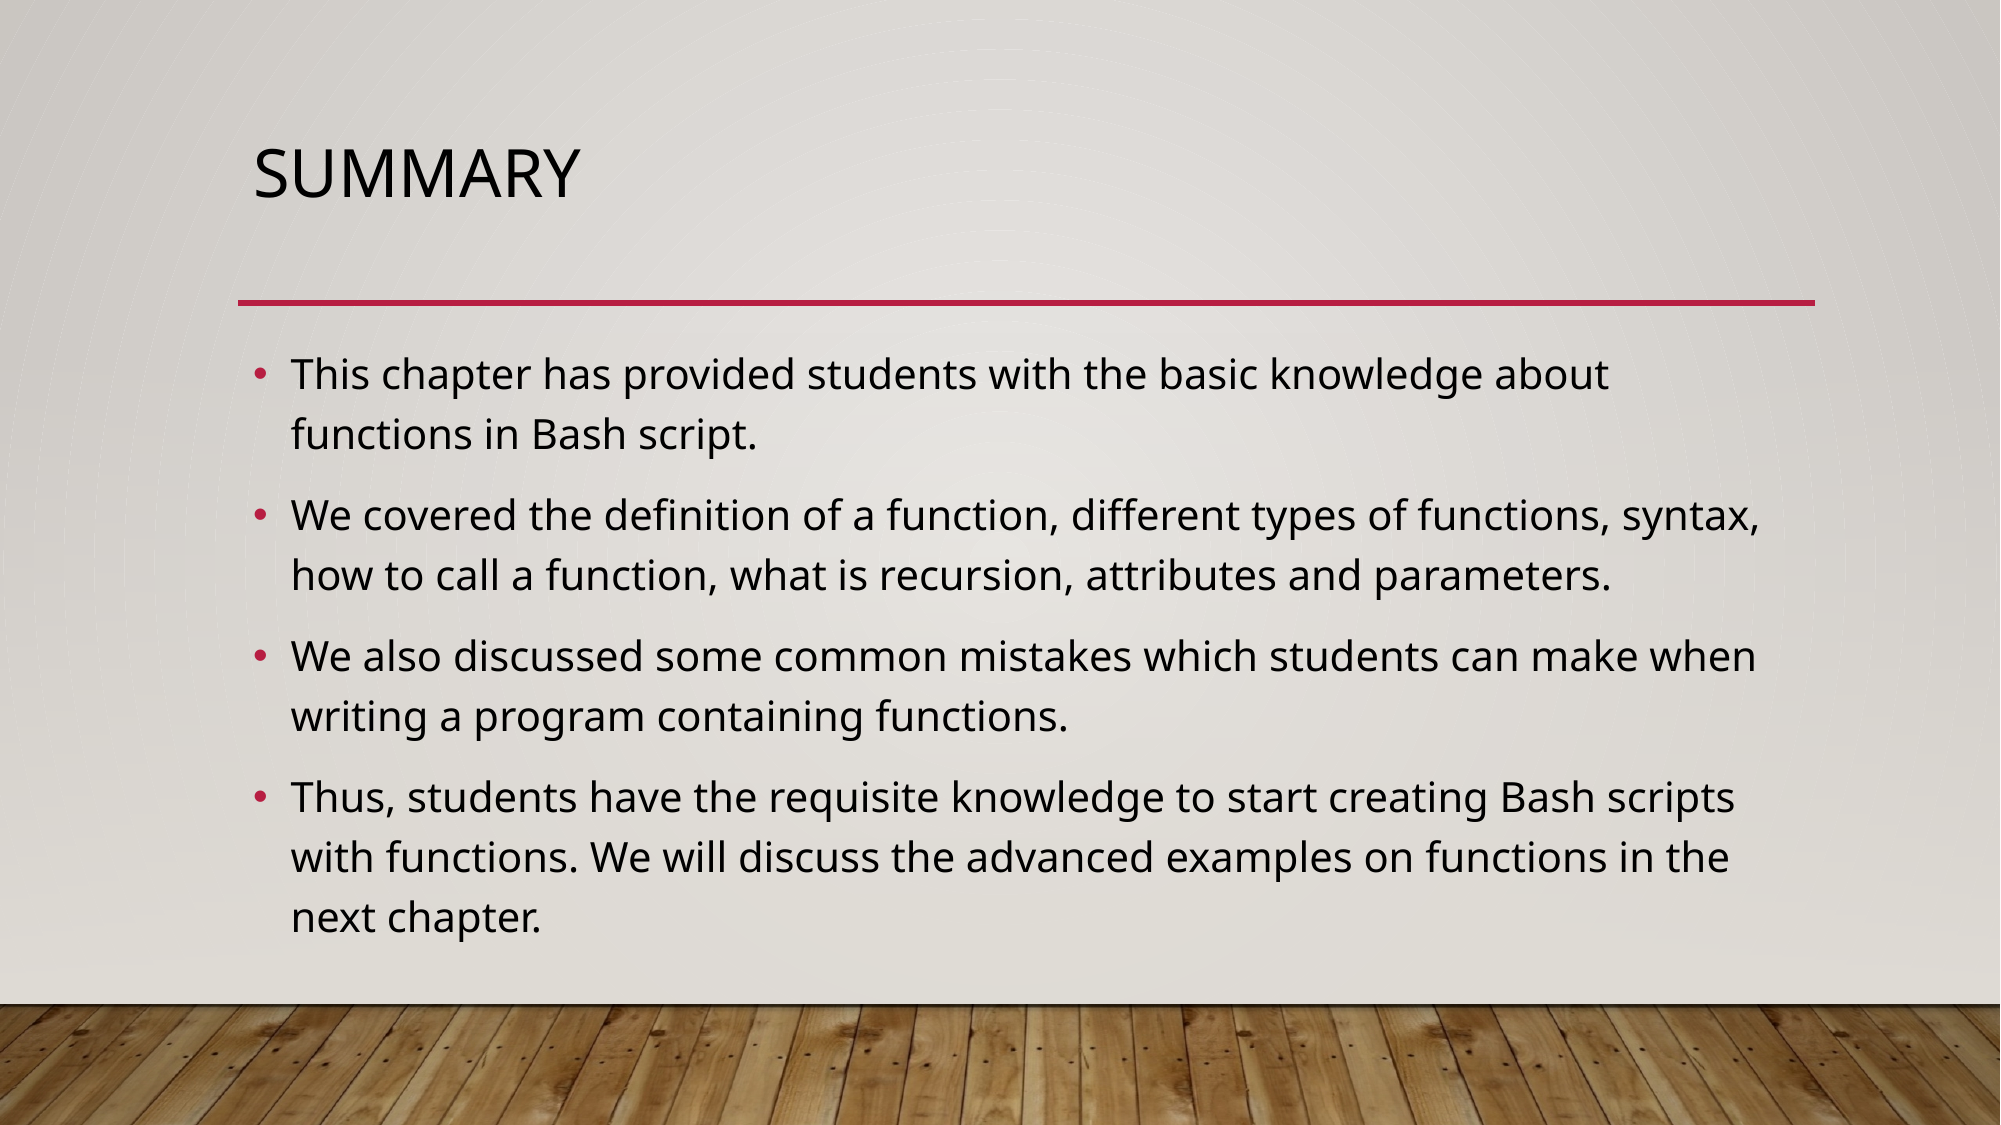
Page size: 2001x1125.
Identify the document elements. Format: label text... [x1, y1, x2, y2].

list This chapter has provided students with the basic knowledge about functions in Bash script. We covered the definition of a function, different types of functions, syntax, how to call a function, what is recursion, attributes and parameters. We also discussed some common mistakes which students can make when writing a program containing functions. Thus, students have the requisite knowledge to start creating Bash scripts with functions. We will discuss the advanced examples on functions in the next chapter. [238, 330, 1814, 897]
picture [0, 1004, 2000, 1125]
title summary [238, 131, 1814, 305]
